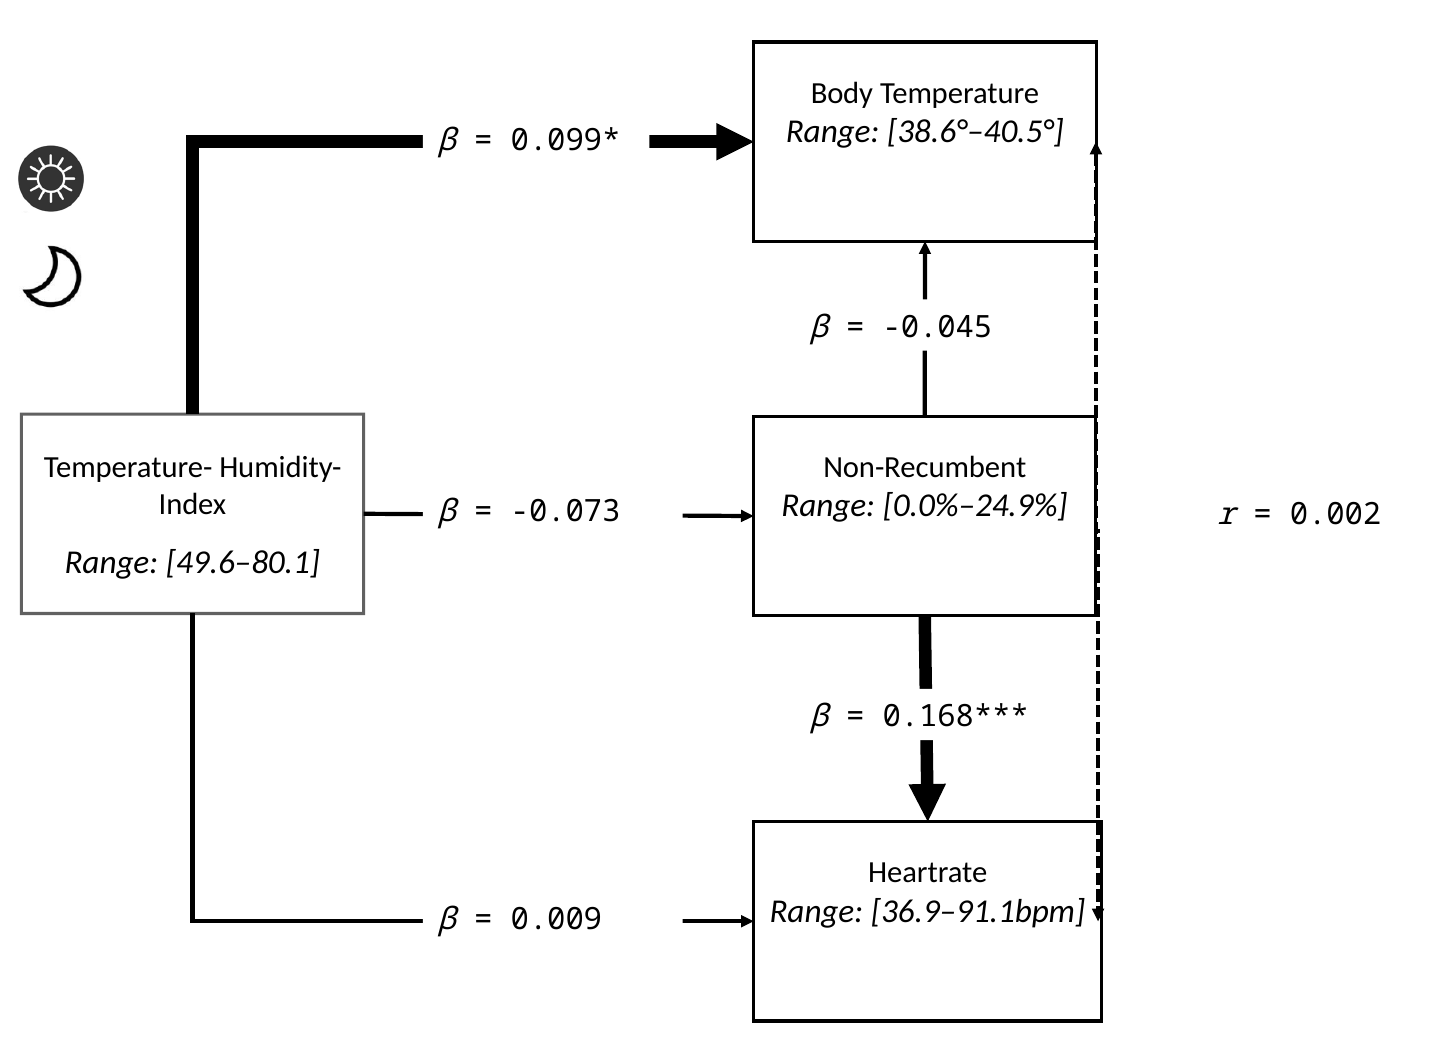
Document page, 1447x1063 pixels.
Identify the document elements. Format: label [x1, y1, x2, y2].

text_box [17, 42, 1439, 1021]
